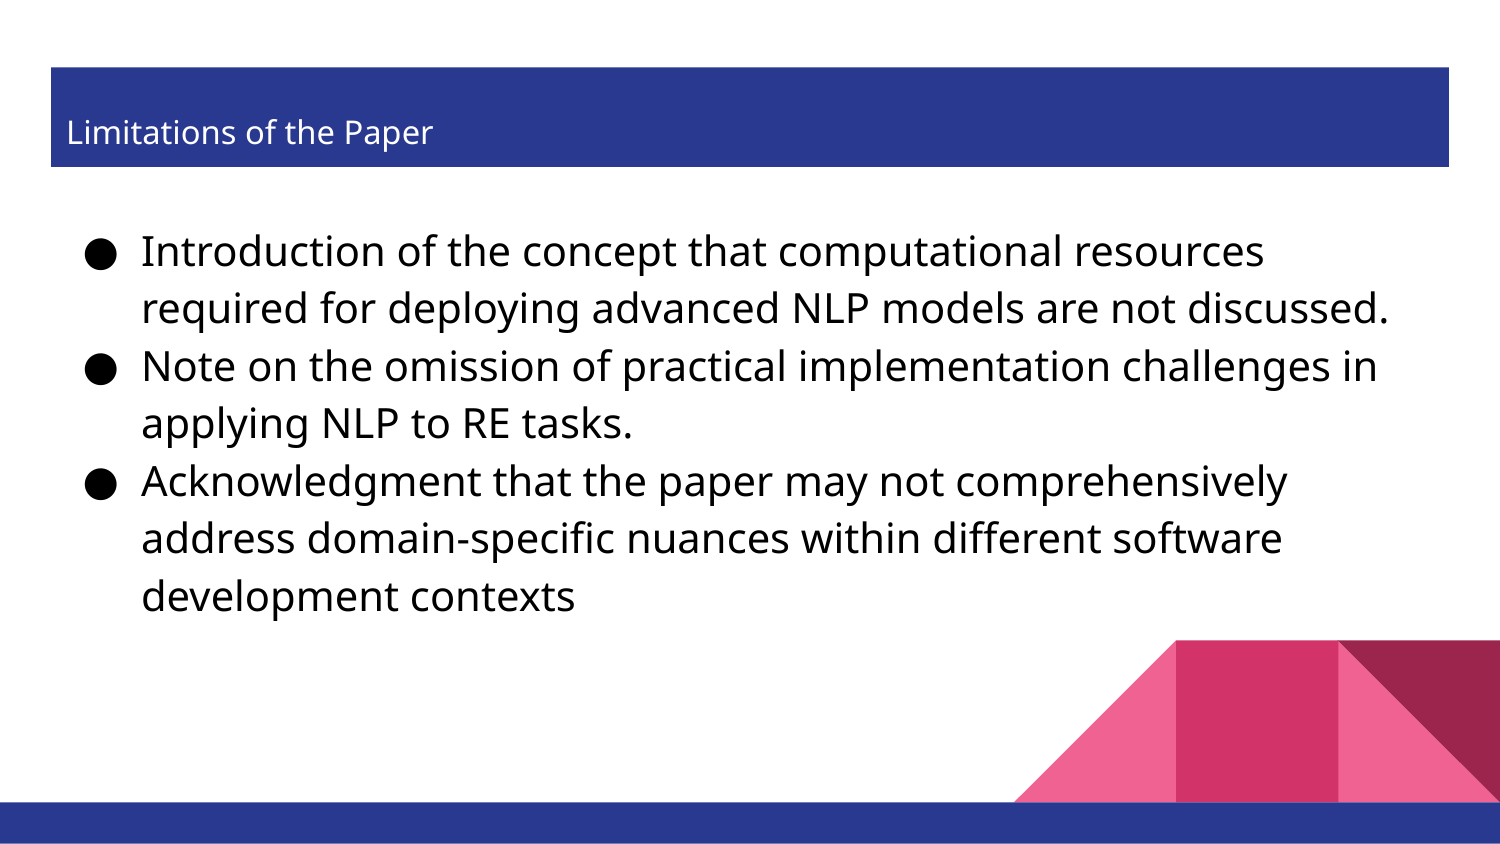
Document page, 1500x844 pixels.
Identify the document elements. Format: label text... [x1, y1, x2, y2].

title Limitations of the Paper [51, 67, 1449, 167]
list Introduction of the concept that computational resources required for deploying advanced NLP models are not discussed. Note on the omission of practical implementation challenges in applying NLP to RE tasks. Acknowledgment that the paper may not comprehensively address domain-specific nuances within different software development contexts [51, 201, 1449, 750]
